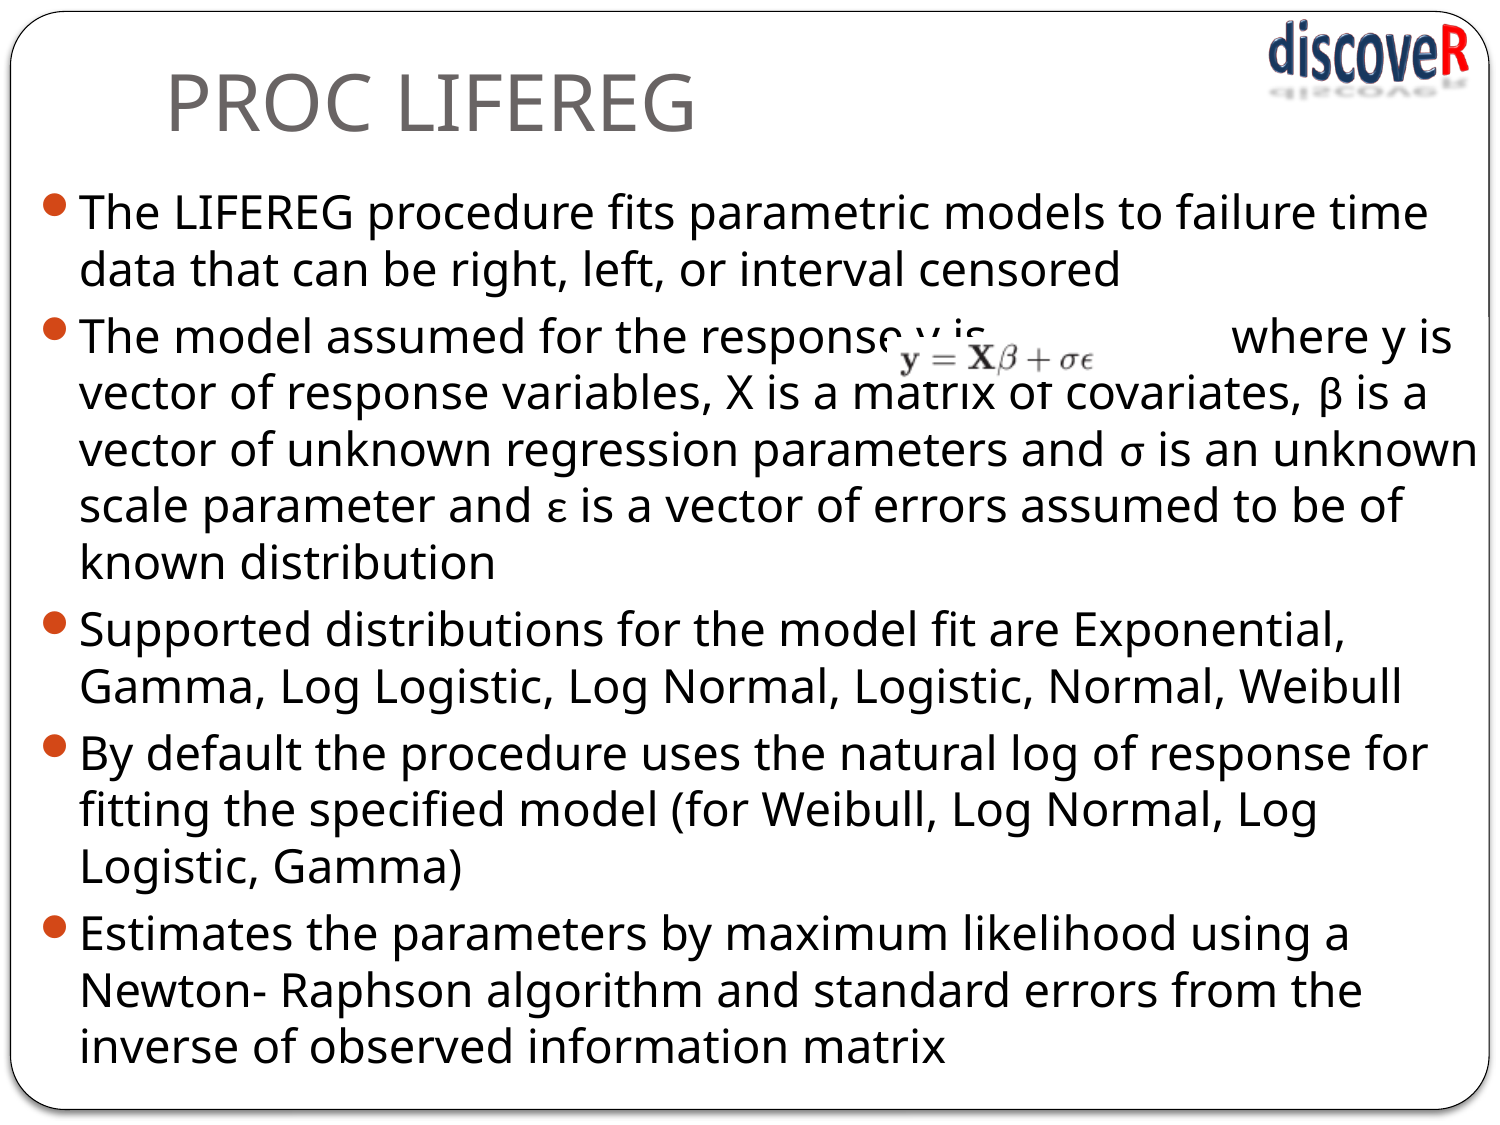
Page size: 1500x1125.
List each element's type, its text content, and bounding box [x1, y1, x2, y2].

picture [887, 337, 1098, 382]
title PROC LIFEREG [150, 45, 1425, 163]
picture [1262, 12, 1475, 106]
list The LIFEREG procedure fits parametric models to failure time data that can be right, left, or interval censored The model assumed for the response y is where y is vector of response variables, X is a matrix of covariates, β is a vector of unknown regression parameters and σ is an unknown scale parameter and ε is a vector of errors assumed to be of known distribution Supported distributions for the model fit are Exponential, Gamma, Log Logistic, Log Normal, Logistic, Normal, Weibull By default the procedure uses the natural log of response for fitting the specified model (for Weibull, Log Normal, Log Logistic, Gamma) Estimates the parameters by maximum likelihood using a Newton- Raphson algorithm and standard errors from the inverse of observed information matrix [24, 174, 1500, 1100]
